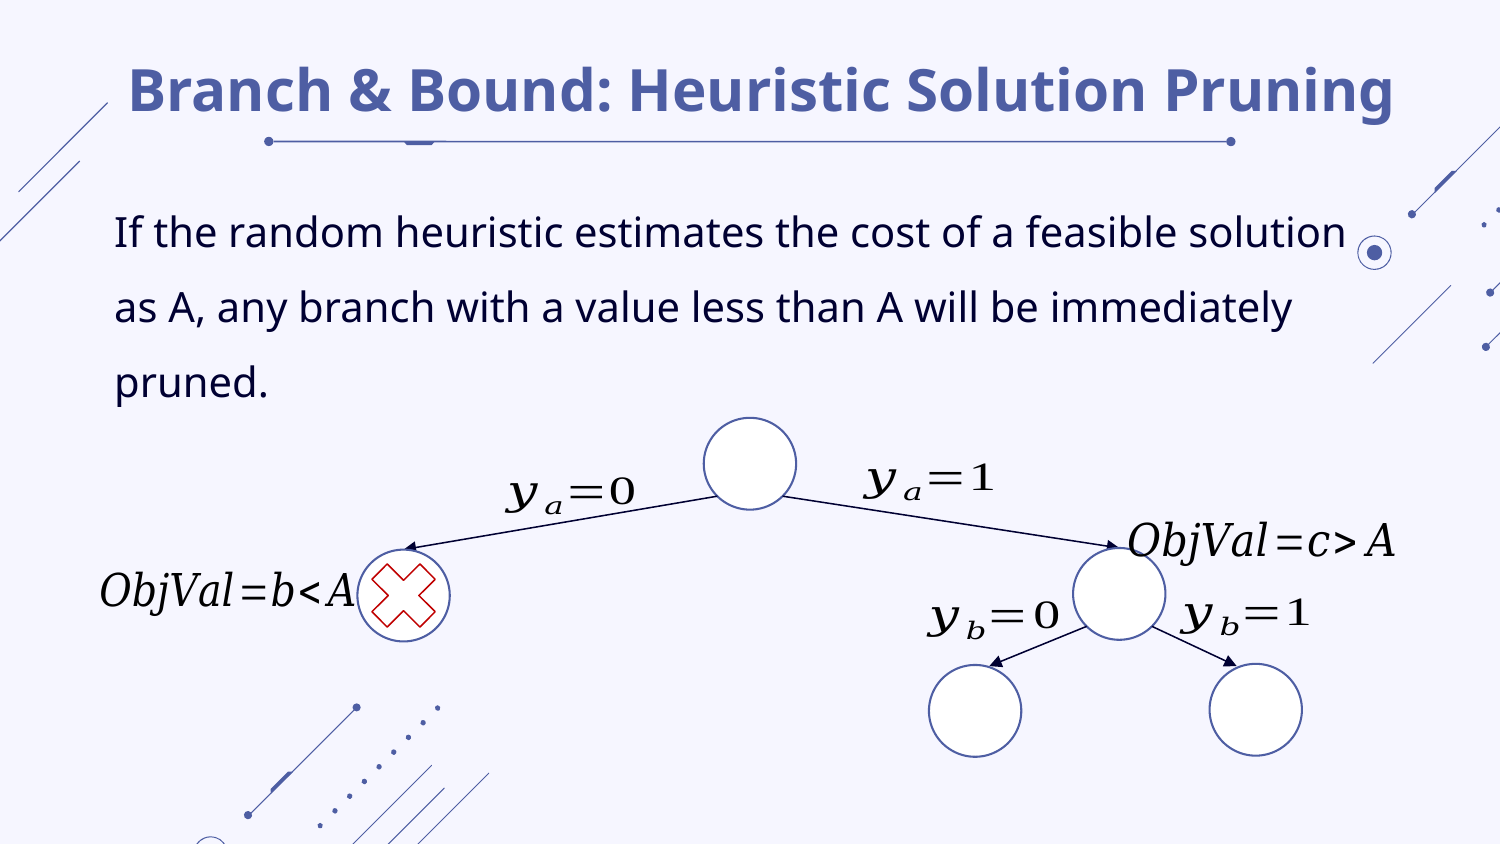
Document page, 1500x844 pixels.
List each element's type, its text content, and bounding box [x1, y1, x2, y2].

text_box [1070, 546, 1168, 642]
title Branch & Bound: Heuristic Solution Pruning [73, 53, 1449, 131]
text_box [403, 495, 718, 550]
text_box [355, 547, 452, 644]
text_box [989, 626, 1087, 667]
text_box [926, 662, 1024, 759]
text_box [369, 561, 438, 630]
text_box [1207, 661, 1305, 758]
text_box If the random heuristic estimates the cost of a feasible solution as A, any branch with a value less than A will be immediately pruned. [99, 166, 1380, 344]
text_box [782, 495, 1120, 549]
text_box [264, 125, 1236, 158]
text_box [1151, 626, 1237, 667]
text_box [701, 415, 799, 512]
